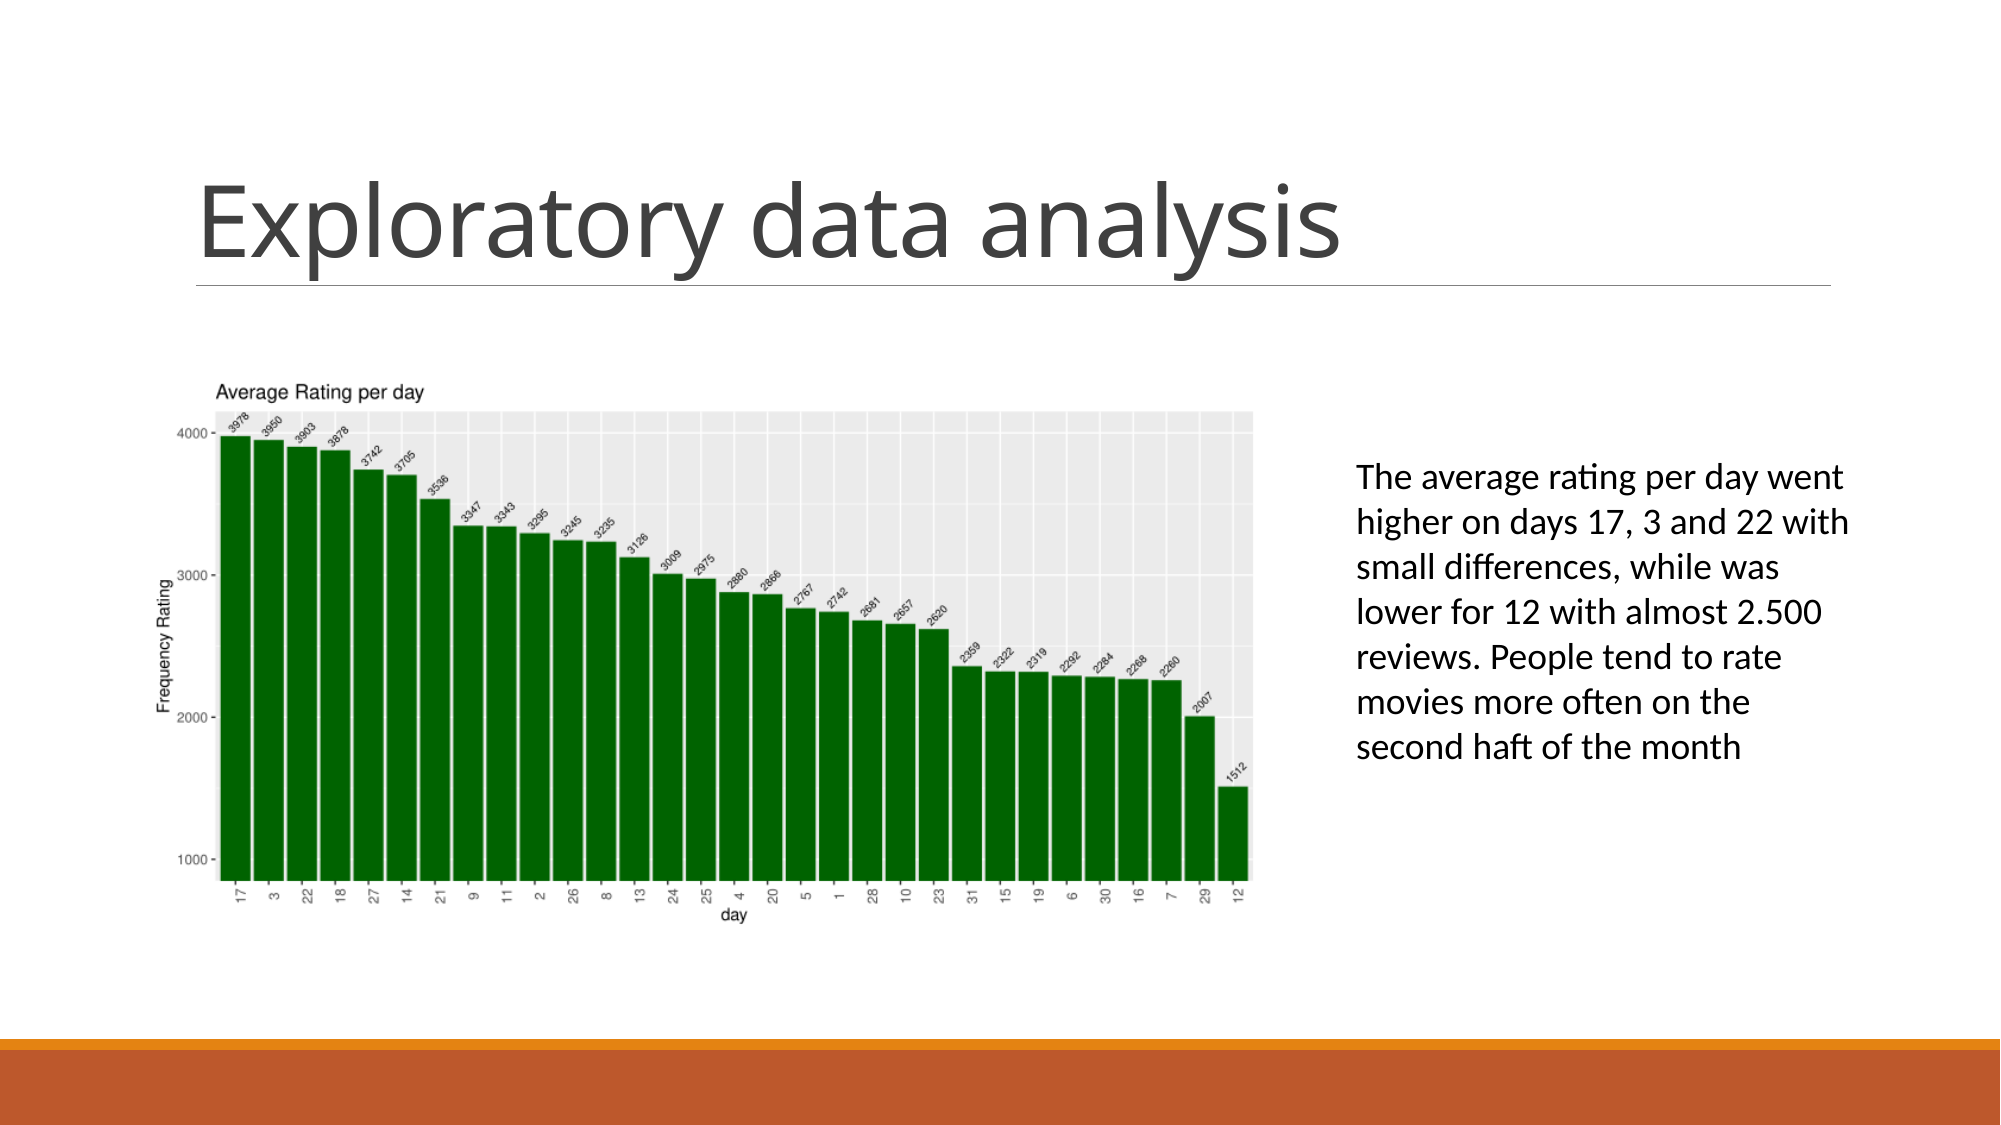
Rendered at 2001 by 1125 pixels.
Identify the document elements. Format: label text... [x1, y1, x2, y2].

title Exploratory data analysis [180, 47, 1830, 285]
text_box The average rating per day went higher on days 17, 3 and 22 with small differences, while was lower for 12 with almost 2.500 reviews. People tend to rate movies more often on the second haft of the month [1341, 445, 1867, 775]
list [133, 358, 1296, 956]
